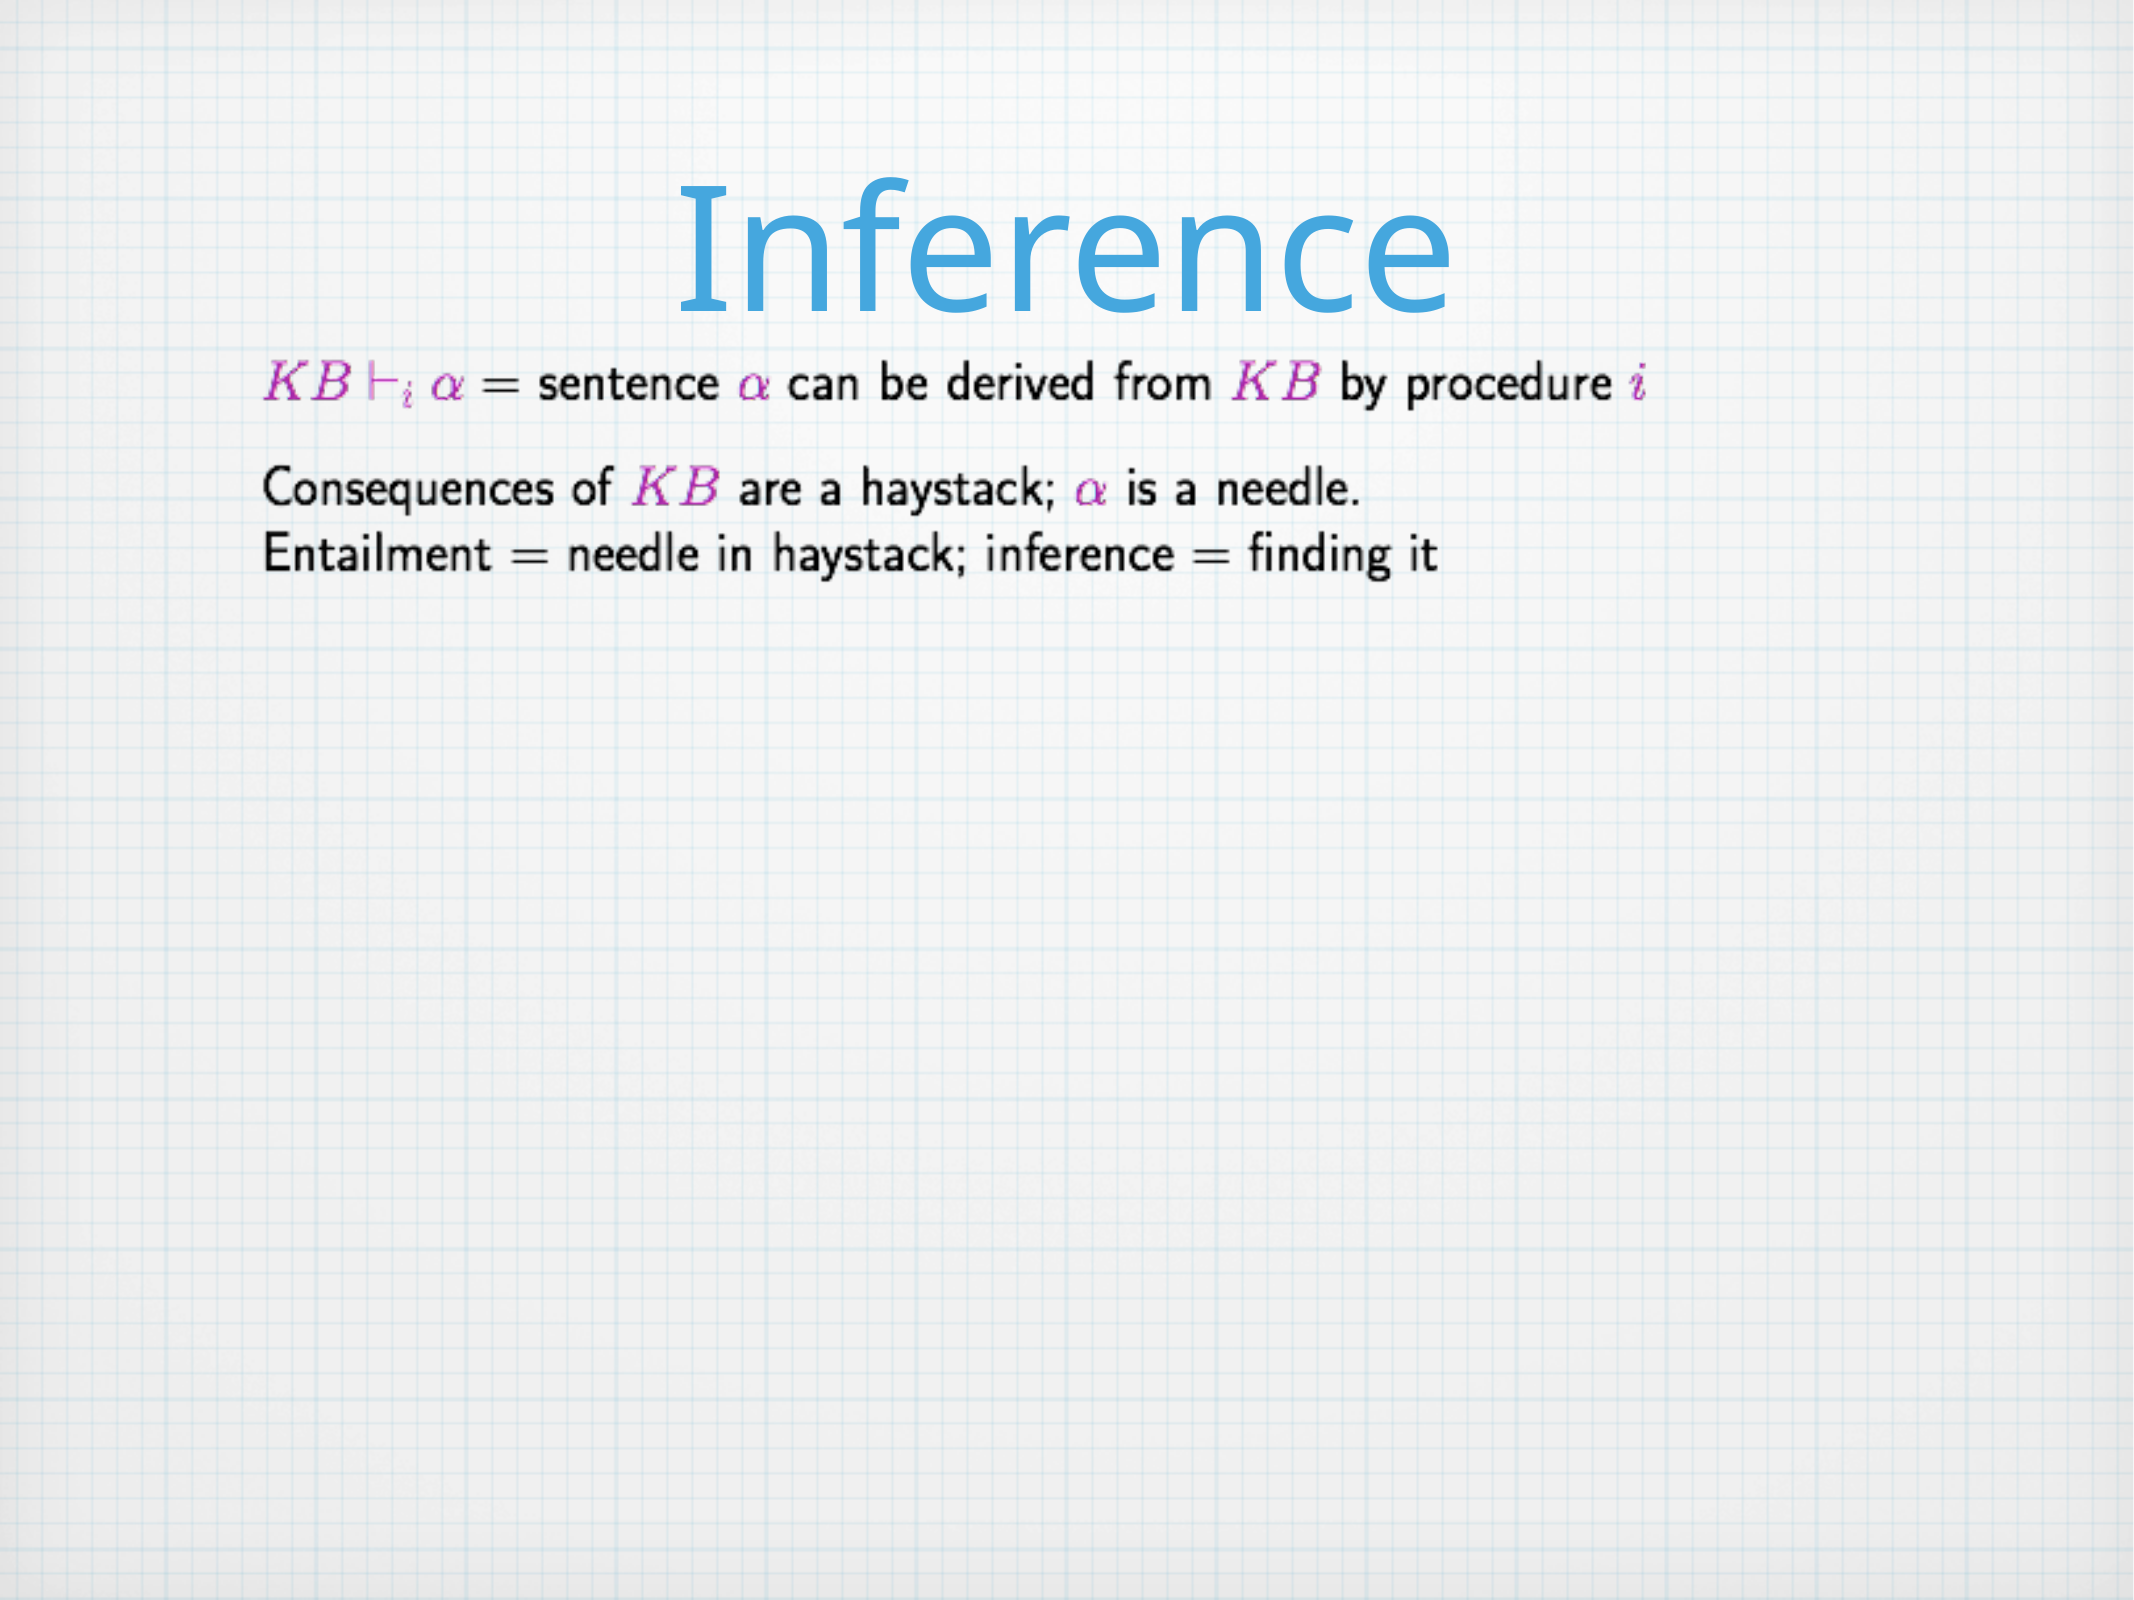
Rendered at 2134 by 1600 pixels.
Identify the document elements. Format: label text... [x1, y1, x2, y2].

title Inference [207, 41, 1926, 443]
picture [0, 0, 2134, 1600]
